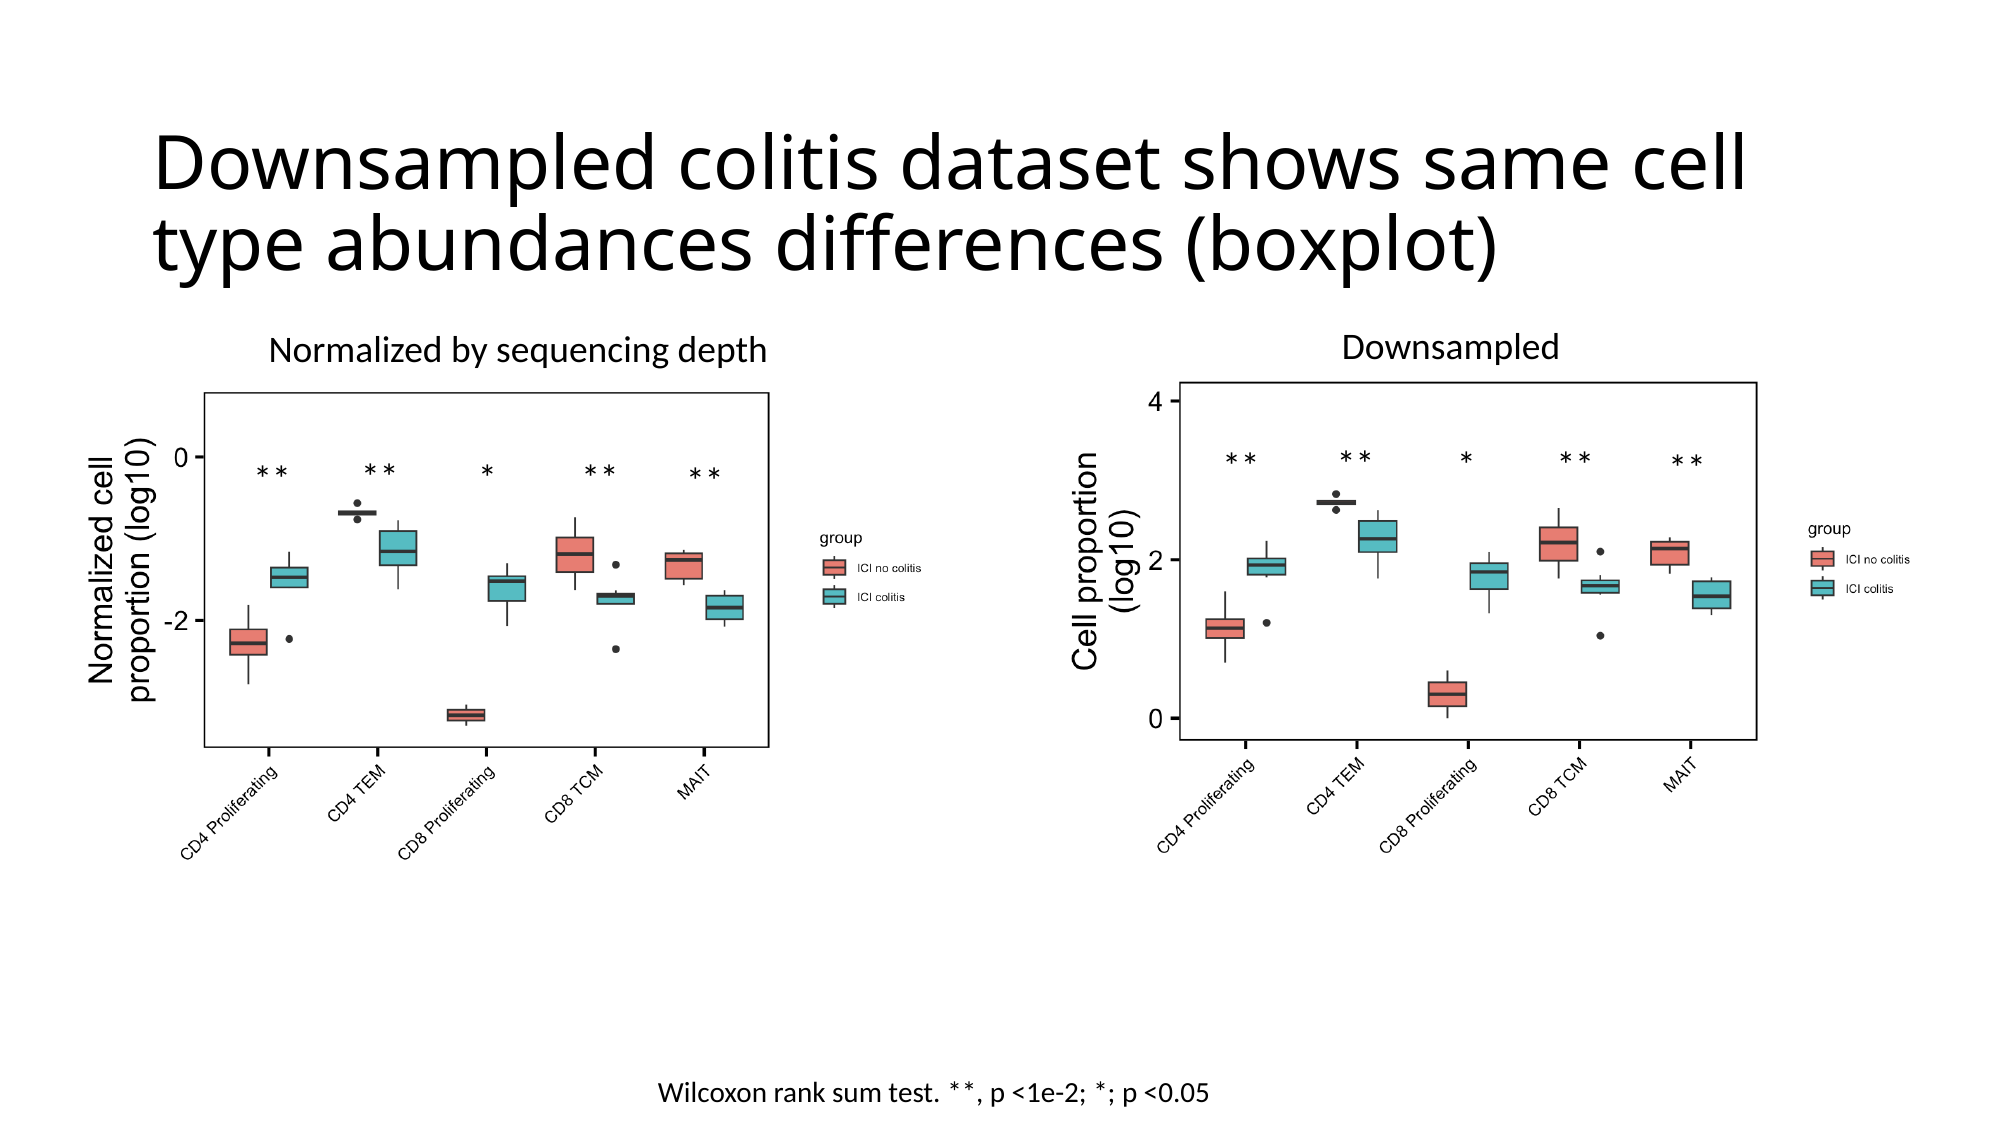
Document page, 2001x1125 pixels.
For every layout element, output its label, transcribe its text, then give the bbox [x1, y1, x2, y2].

picture [1056, 375, 1915, 900]
text_box Normalized by sequencing depth [253, 317, 784, 375]
text_box Downsampled [1327, 314, 1576, 375]
picture [71, 375, 935, 900]
title Downsampled colitis dataset shows same cell type abundances differences (boxplot) [137, 97, 1863, 315]
text_box Wilcoxon rank sum test. **, p <1e-2; *; p <0.05 [643, 1065, 1226, 1116]
